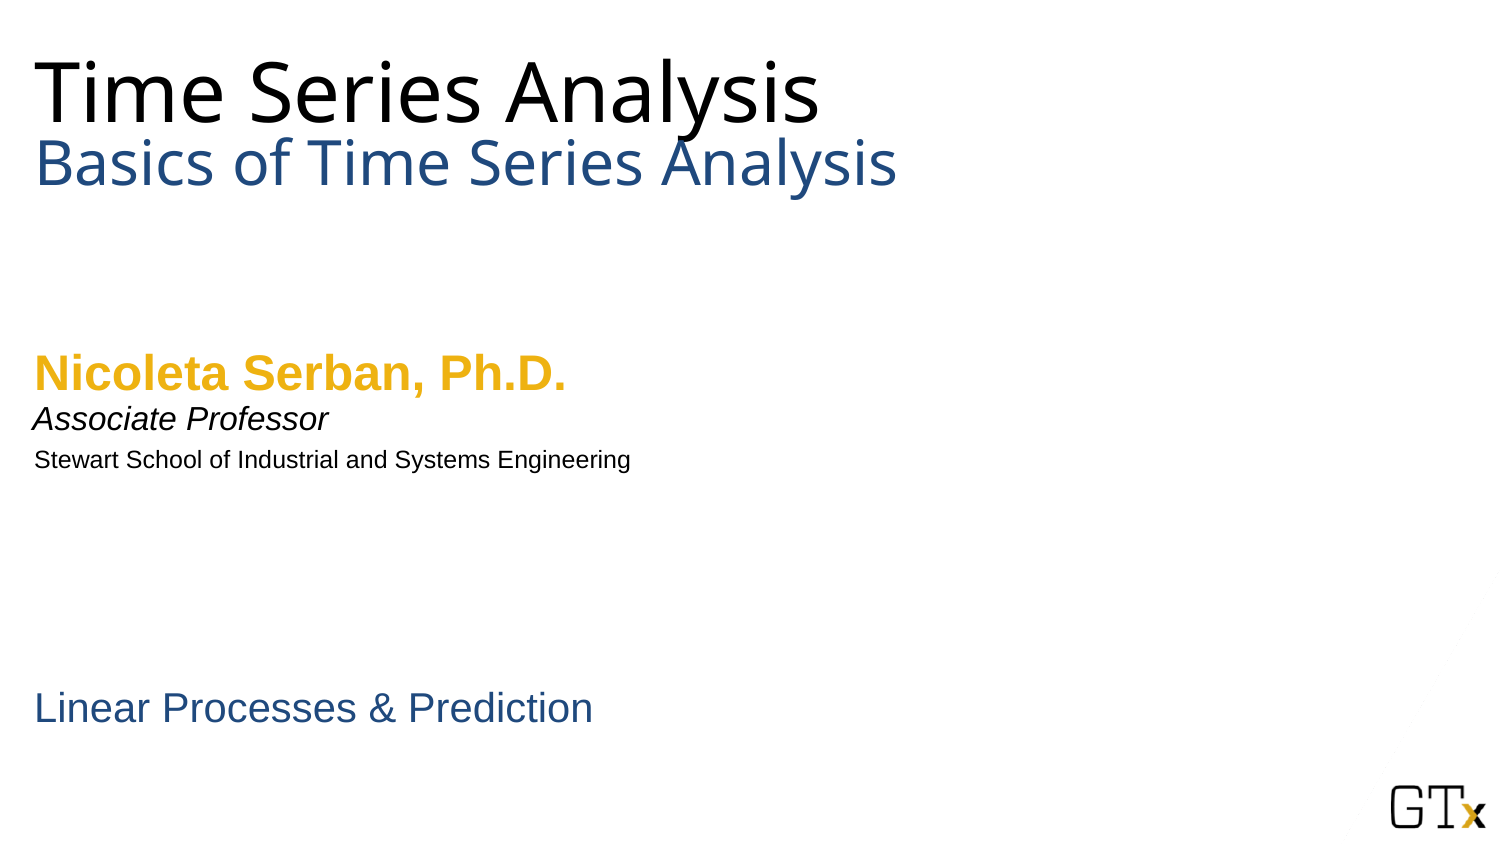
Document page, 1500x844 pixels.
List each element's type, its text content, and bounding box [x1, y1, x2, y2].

text_box Stewart School of Industrial and Systems Engineering [19, 436, 726, 490]
text_box Nicoleta Serban, Ph.D. [19, 331, 726, 402]
text_box Basics of Time Series Analysis [19, 115, 924, 205]
picture [1341, 569, 1500, 844]
text_box Linear Processes & Prediction [19, 672, 726, 817]
text_box Associate Professor [17, 389, 725, 432]
text_box Time Series Analysis [19, 31, 999, 149]
